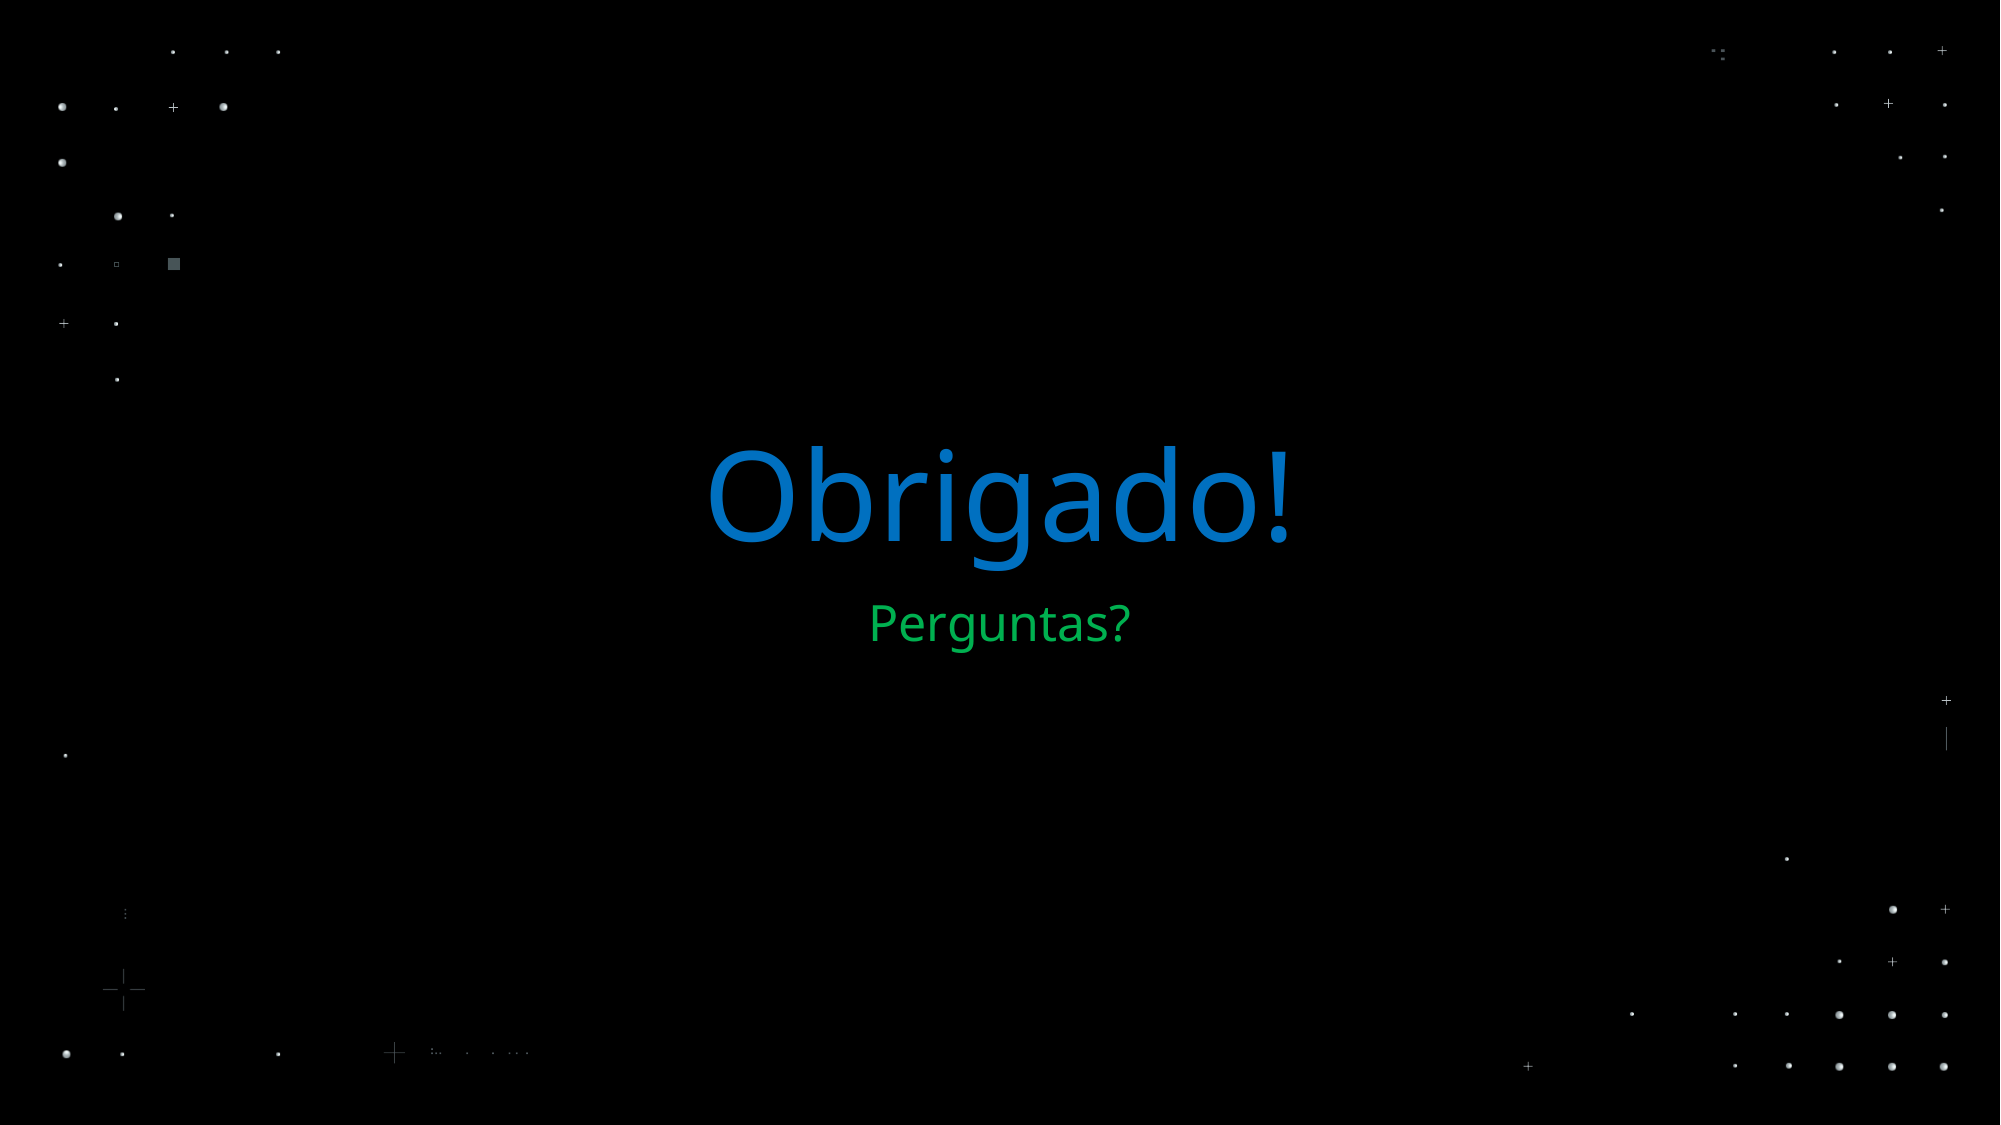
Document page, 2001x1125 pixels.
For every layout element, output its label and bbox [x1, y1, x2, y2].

picture [48, 45, 1952, 1076]
